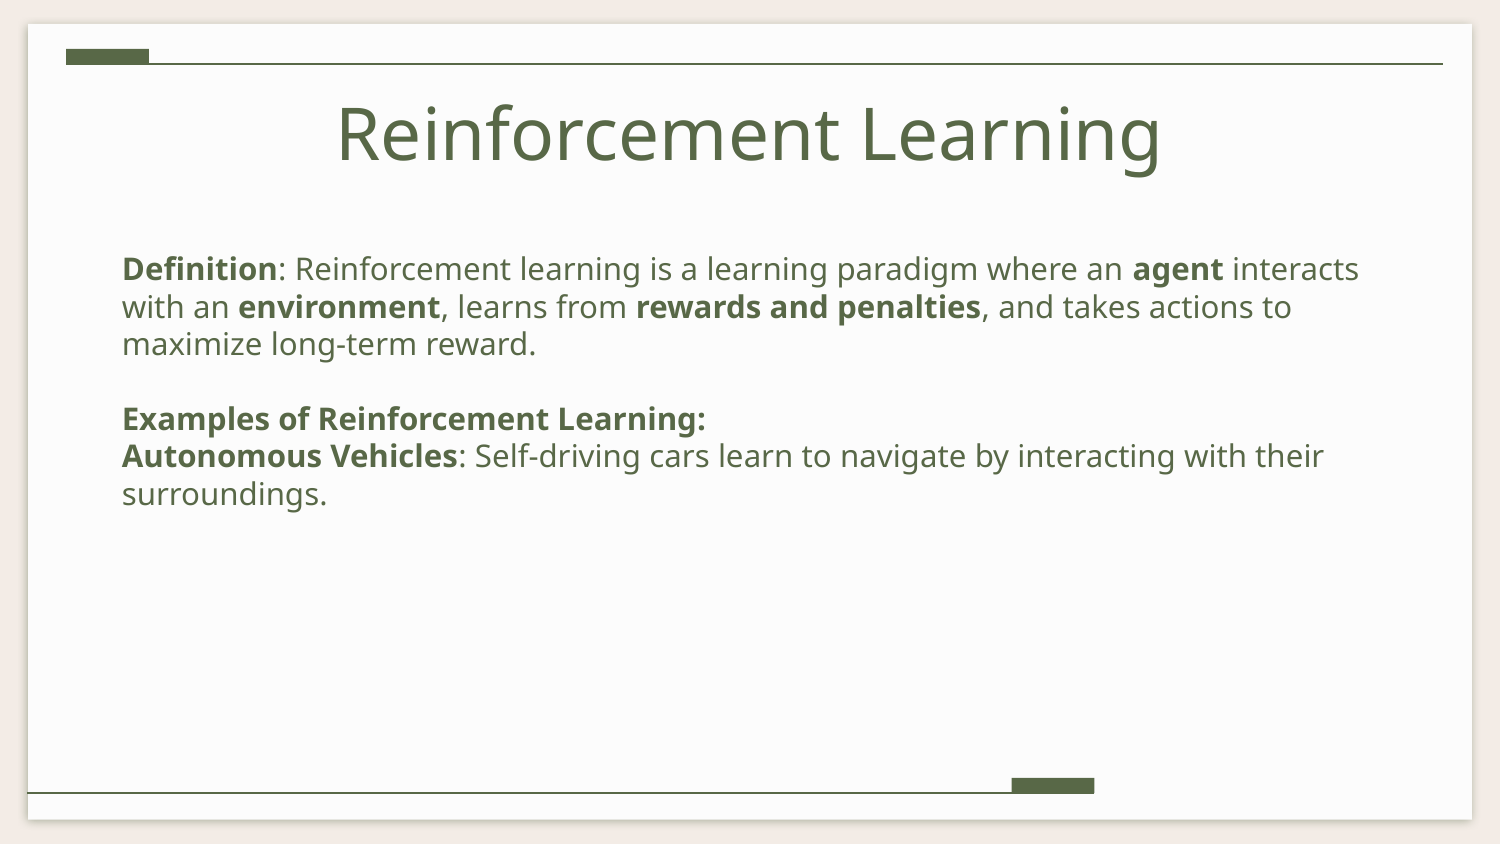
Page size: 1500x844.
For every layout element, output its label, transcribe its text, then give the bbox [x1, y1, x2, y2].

subtitle Definition: Reinforcement learning is a learning paradigm where an agent interacts with an environment, learns from rewards and penalties, and takes actions to maximize long-term reward. Examples of Reinforcement Learning: Autonomous Vehicles: Self-driving cars learn to navigate by interacting with their surroundings. [106, 147, 1394, 652]
title Reinforcement Learning [118, 72, 1382, 147]
